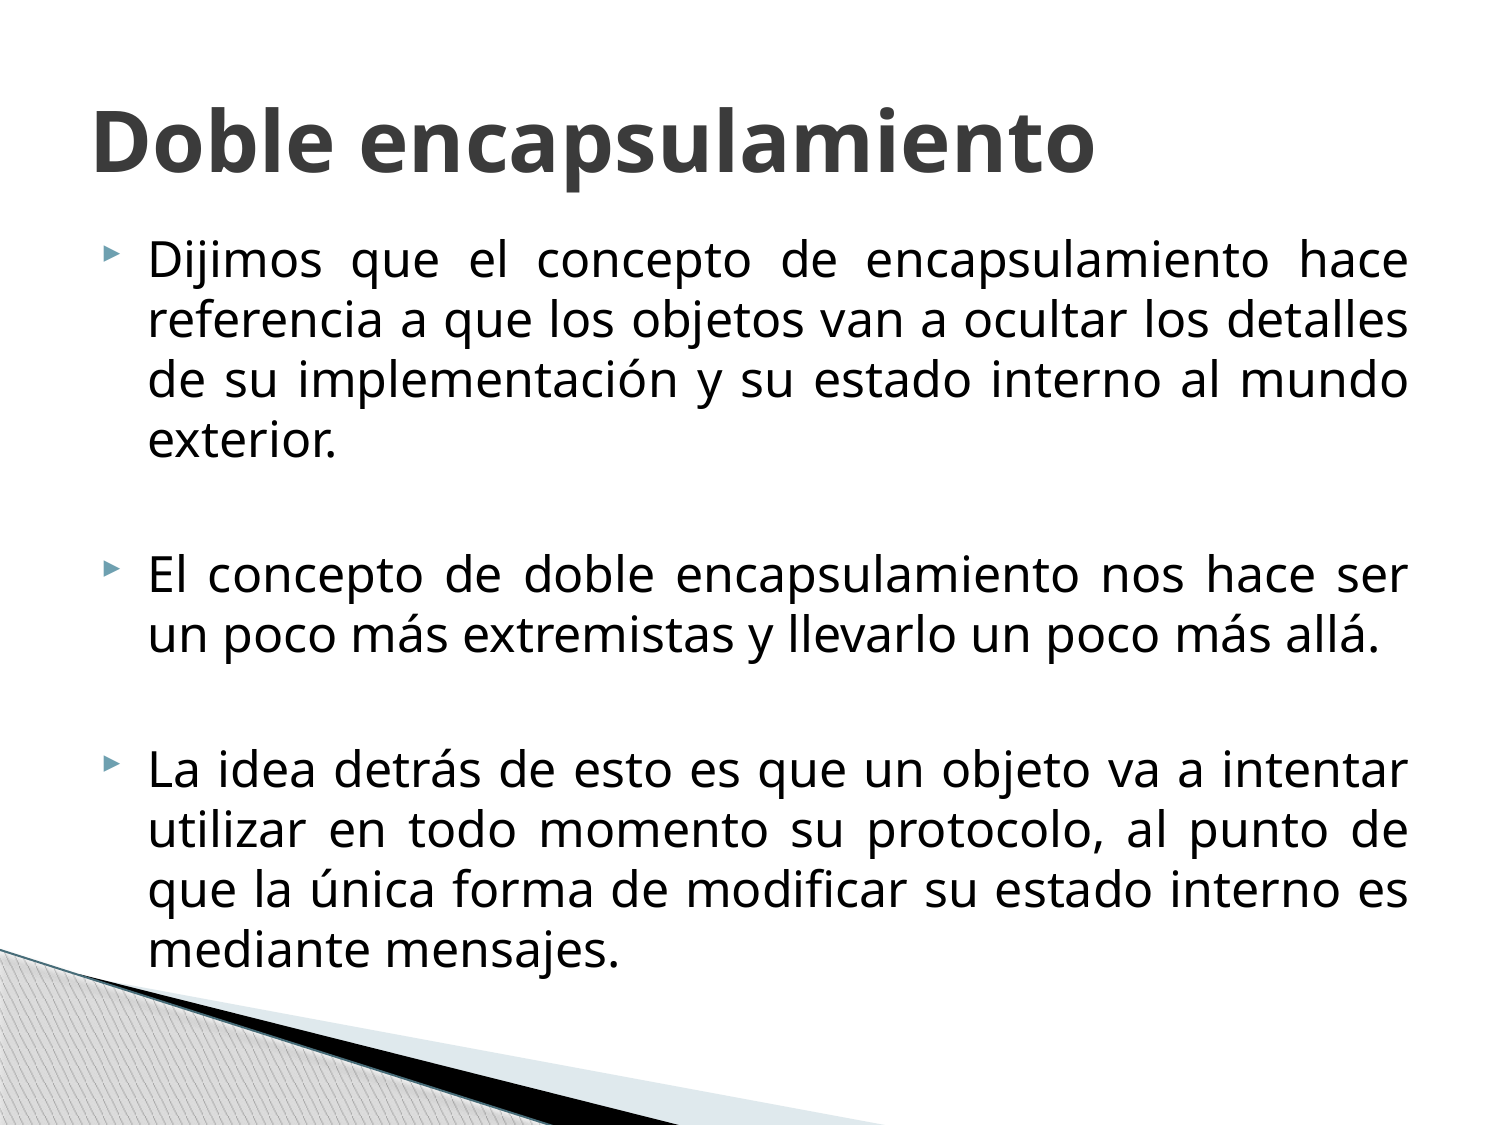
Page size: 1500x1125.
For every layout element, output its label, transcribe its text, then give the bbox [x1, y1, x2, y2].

title Doble encapsulamiento [75, 45, 1425, 219]
list Dijimos que el concepto de encapsulamiento hace referencia a que los objetos van a ocultar los detalles de su implementación y su estado interno al mundo exterior. El concepto de doble encapsulamiento nos hace ser un poco más extremistas y llevarlo un poco más allá. La idea detrás de esto es que un objeto va a intentar utilizar en todo momento su protocolo, al punto de que la única forma de modificar su estado interno es mediante mensajes. [75, 219, 1425, 1001]
